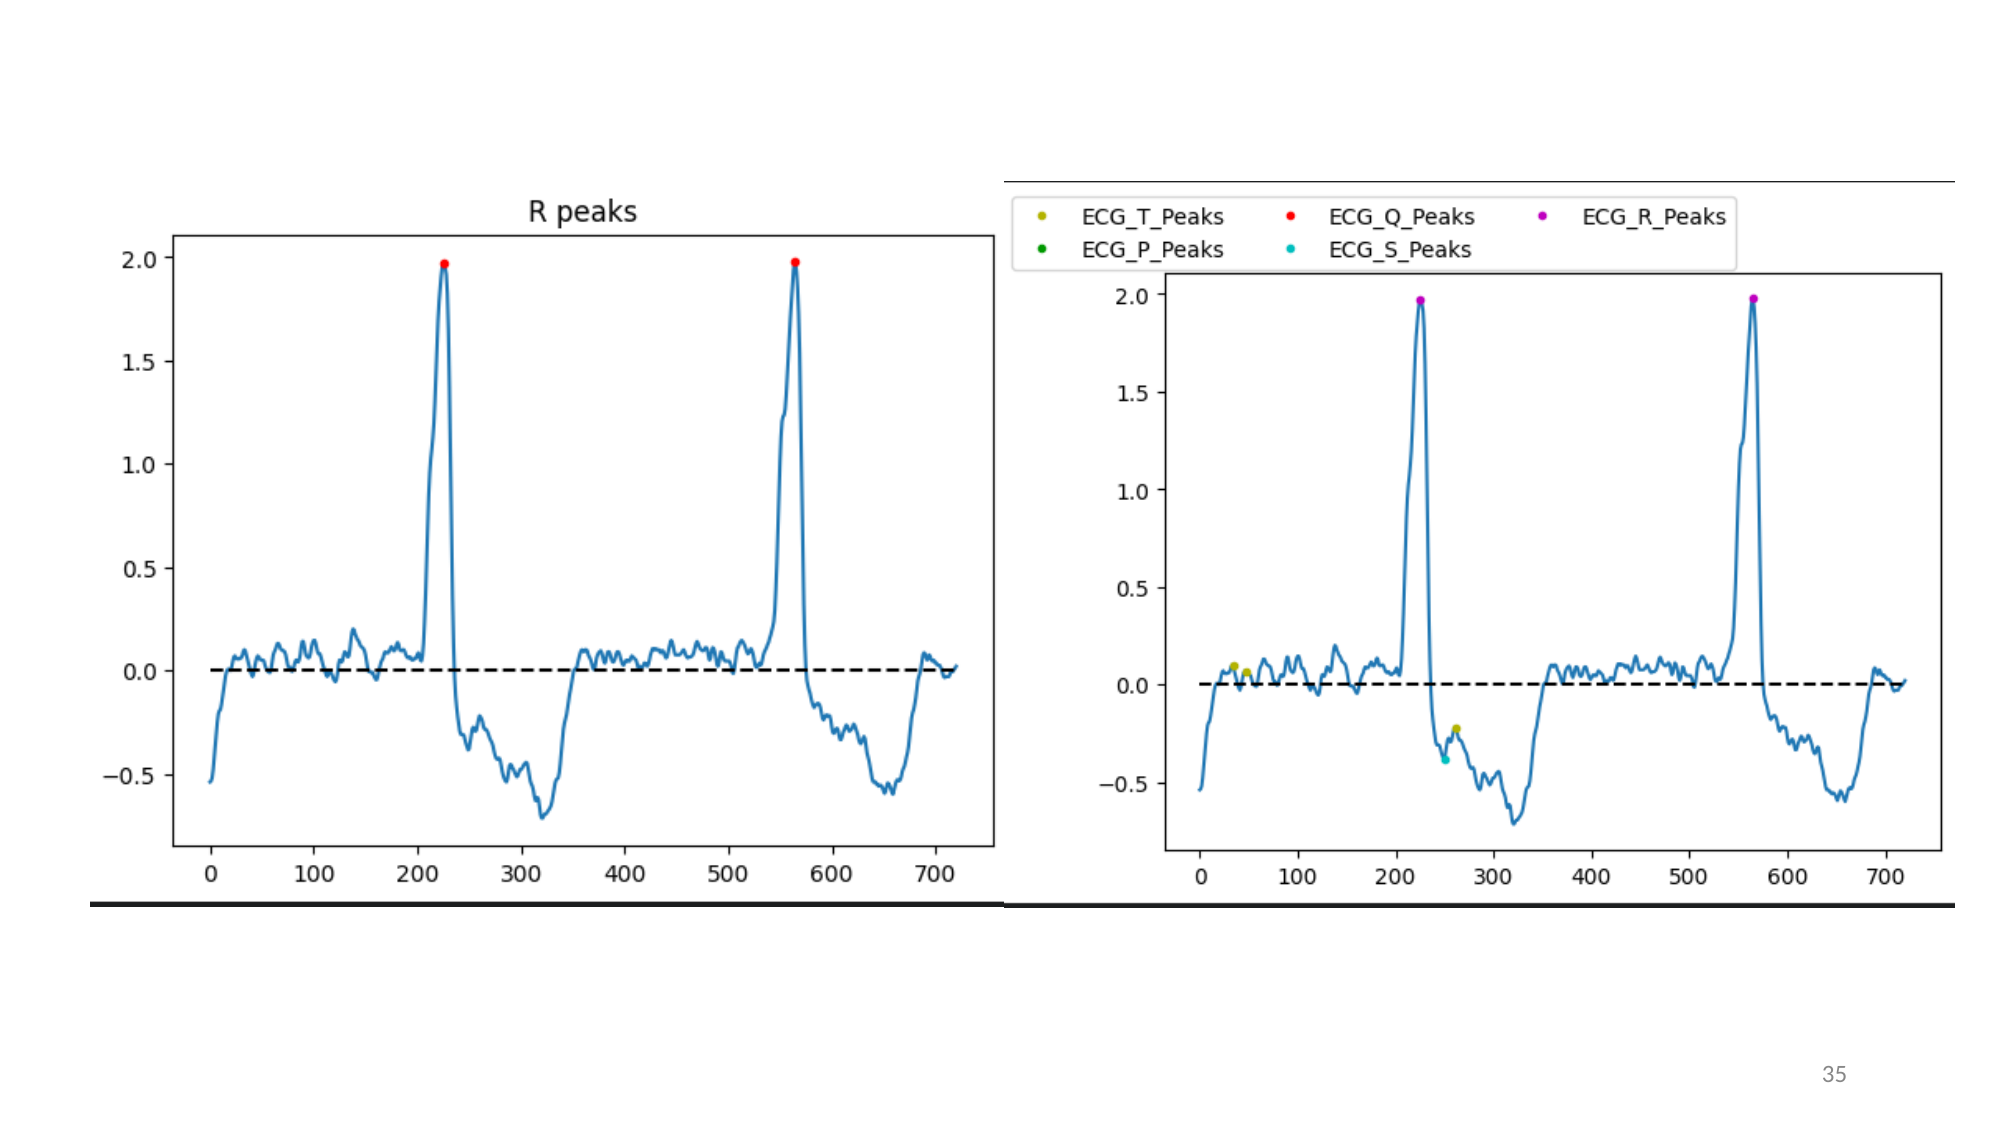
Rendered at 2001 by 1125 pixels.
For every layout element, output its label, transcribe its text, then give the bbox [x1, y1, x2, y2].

picture [90, 180, 1956, 908]
slide_number ‹#› [1412, 1042, 1863, 1103]
